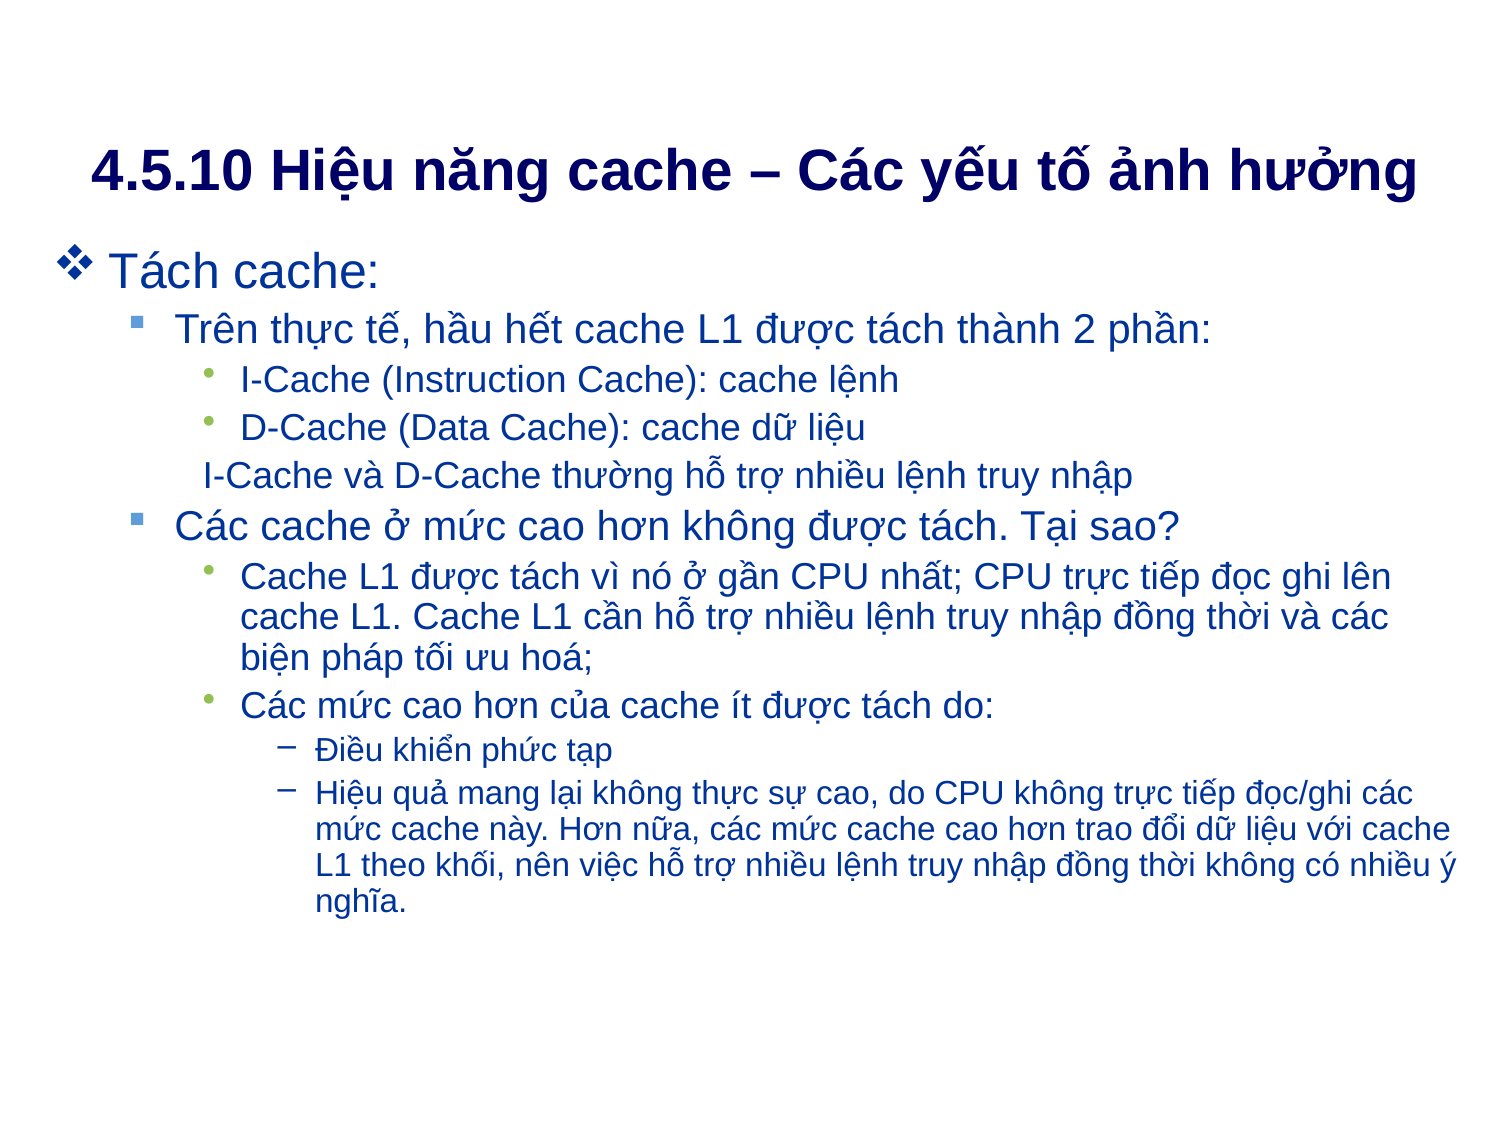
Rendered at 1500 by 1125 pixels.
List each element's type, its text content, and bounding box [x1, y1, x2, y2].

list Tách cache: Trên thực tế, hầu hết cache L1 được tách thành 2 phần: I-Cache (Instruction Cache): cache lệnh D-Cache (Data Cache): cache dữ liệu I-Cache và D-Cache thường hỗ trợ nhiều lệnh truy nhập Các cache ở mức cao hơn không được tách. Tại sao? Cache L1 được tách vì nó ở gần CPU nhất; CPU trực tiếp đọc ghi lên cache L1. Cache L1 cần hỗ trợ nhiều lệnh truy nhập đồng thời và các biện pháp tối ưu hoá; Các mức cao hơn của cache ít được tách do: Điều khiển phức tạp Hiệu quả mang lại không thực sự cao, do CPU không trực tiếp đọc/ghi các mức cache này. Hơn nữa, các mức cache cao hơn trao đổi dữ liệu với cache L1 theo khối, nên việc hỗ trợ nhiều lệnh truy nhập đồng thời không có nhiều ý nghĩa. [37, 237, 1474, 1005]
title 4.5.10 Hiệu năng cache – Các yếu tố ảnh hưởng [37, 125, 1474, 211]
